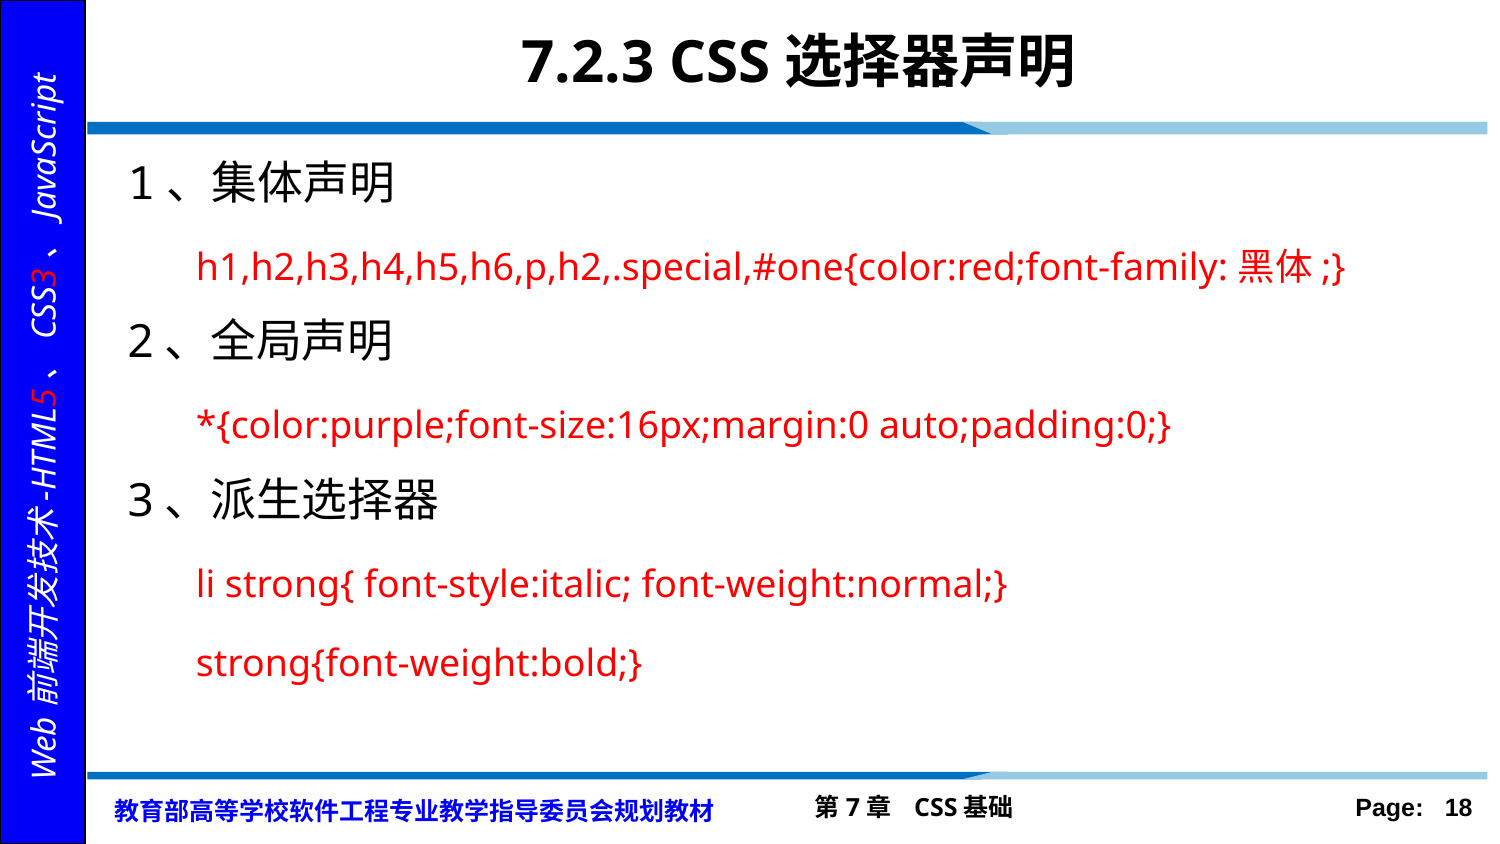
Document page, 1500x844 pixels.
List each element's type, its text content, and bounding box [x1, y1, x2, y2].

title 7.2.3 CSS选择器声明 [161, 11, 1436, 106]
list 1、集体声明 h1,h2,h3,h4,h5,h6,p,h2,.special,#one{color:red;font-family:黑体;} 2、全局声明 *{color:purple;font-size:16px;margin:0 auto;padding:0;} 3、派生选择器 li strong{ font-style:italic; font-weight:normal;} strong{font-weight:bold;} [111, 133, 1484, 760]
